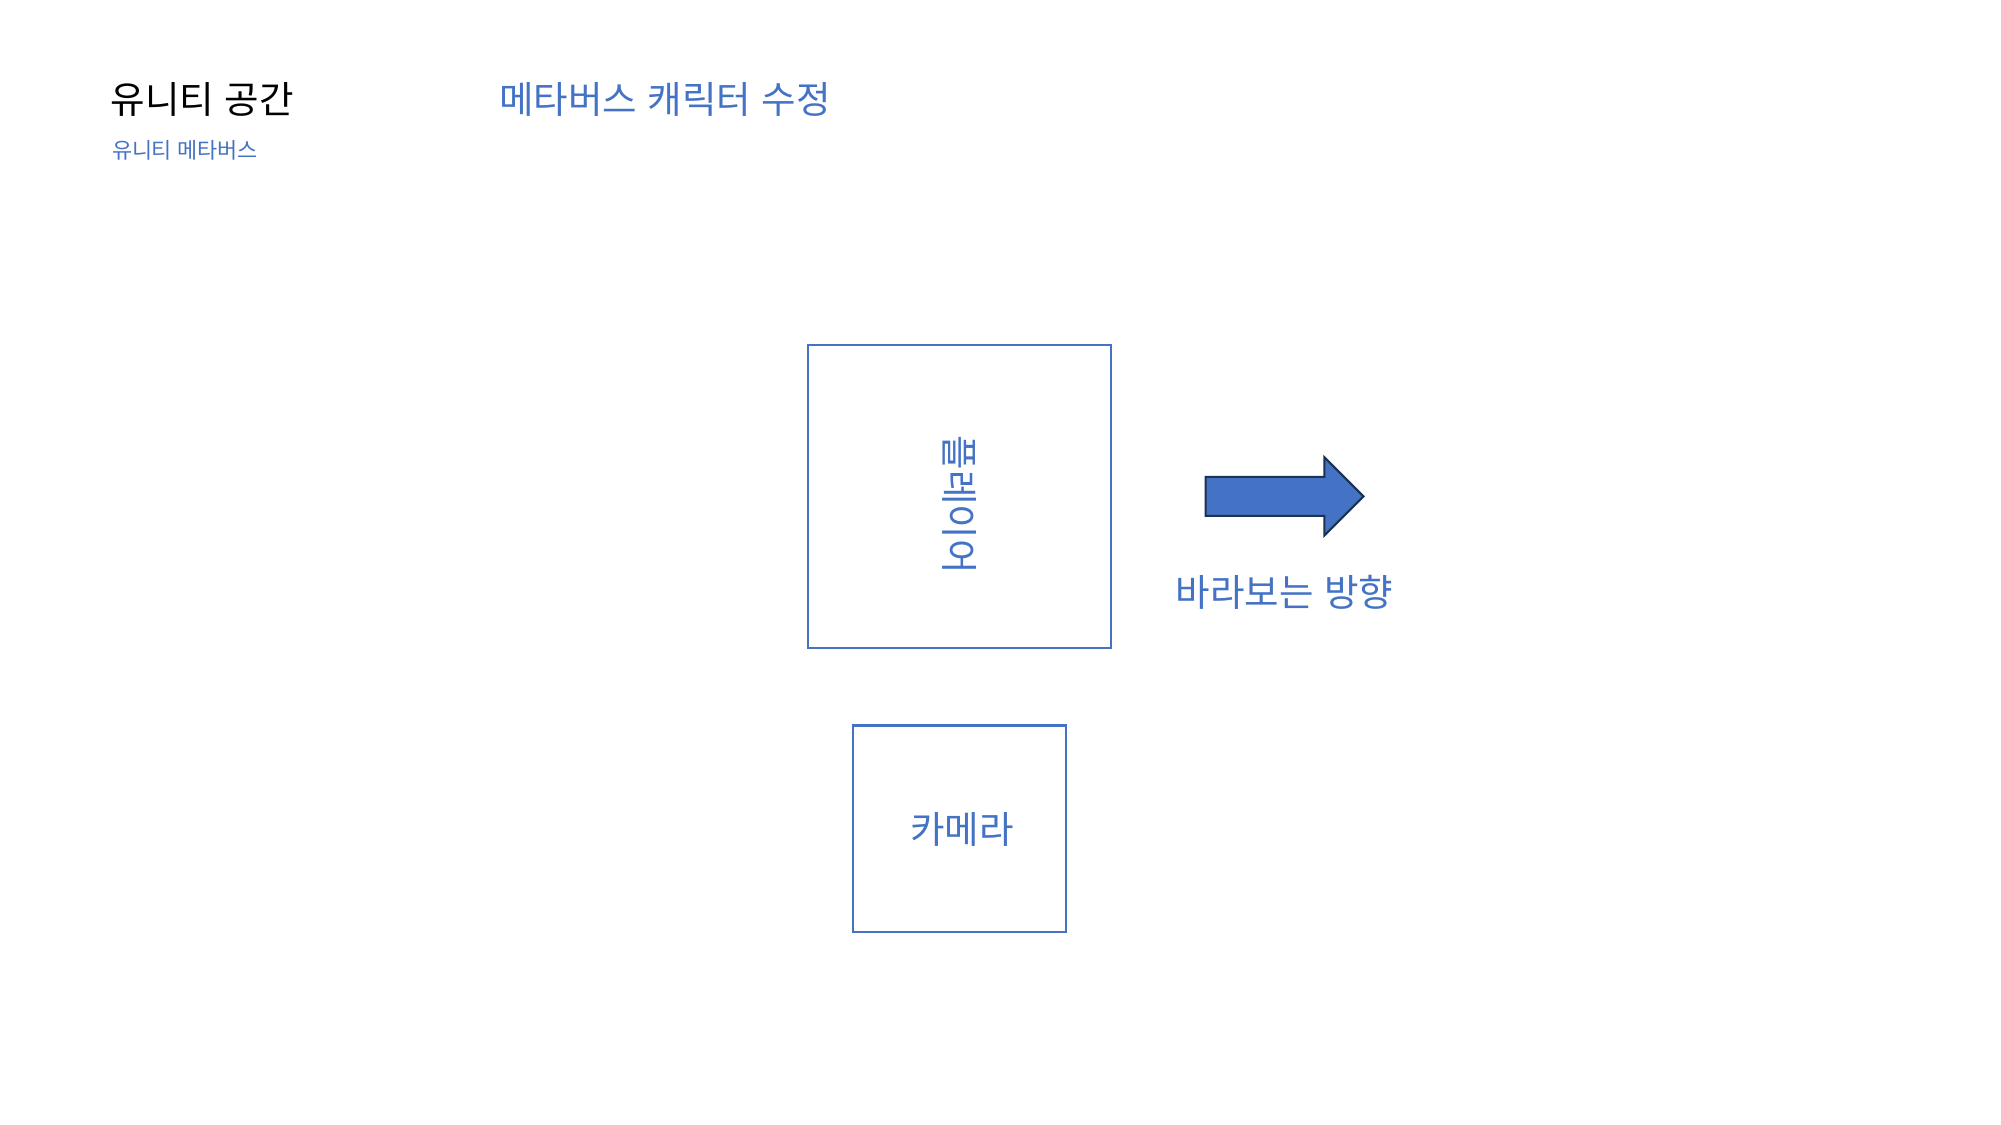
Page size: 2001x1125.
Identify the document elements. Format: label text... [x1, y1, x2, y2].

text_box 바라보는 방향 [1139, 561, 1430, 622]
text_box 유니티 공간 [96, 68, 413, 129]
text_box [1204, 454, 1365, 538]
text_box [807, 344, 1112, 649]
text_box [852, 724, 1067, 933]
text_box 플레이어 [930, 391, 990, 618]
text_box 카메라 [882, 798, 1042, 858]
text_box 유니티 메타버스 [97, 129, 306, 171]
text_box 메타버스 캐릭터 수정 [484, 68, 846, 129]
